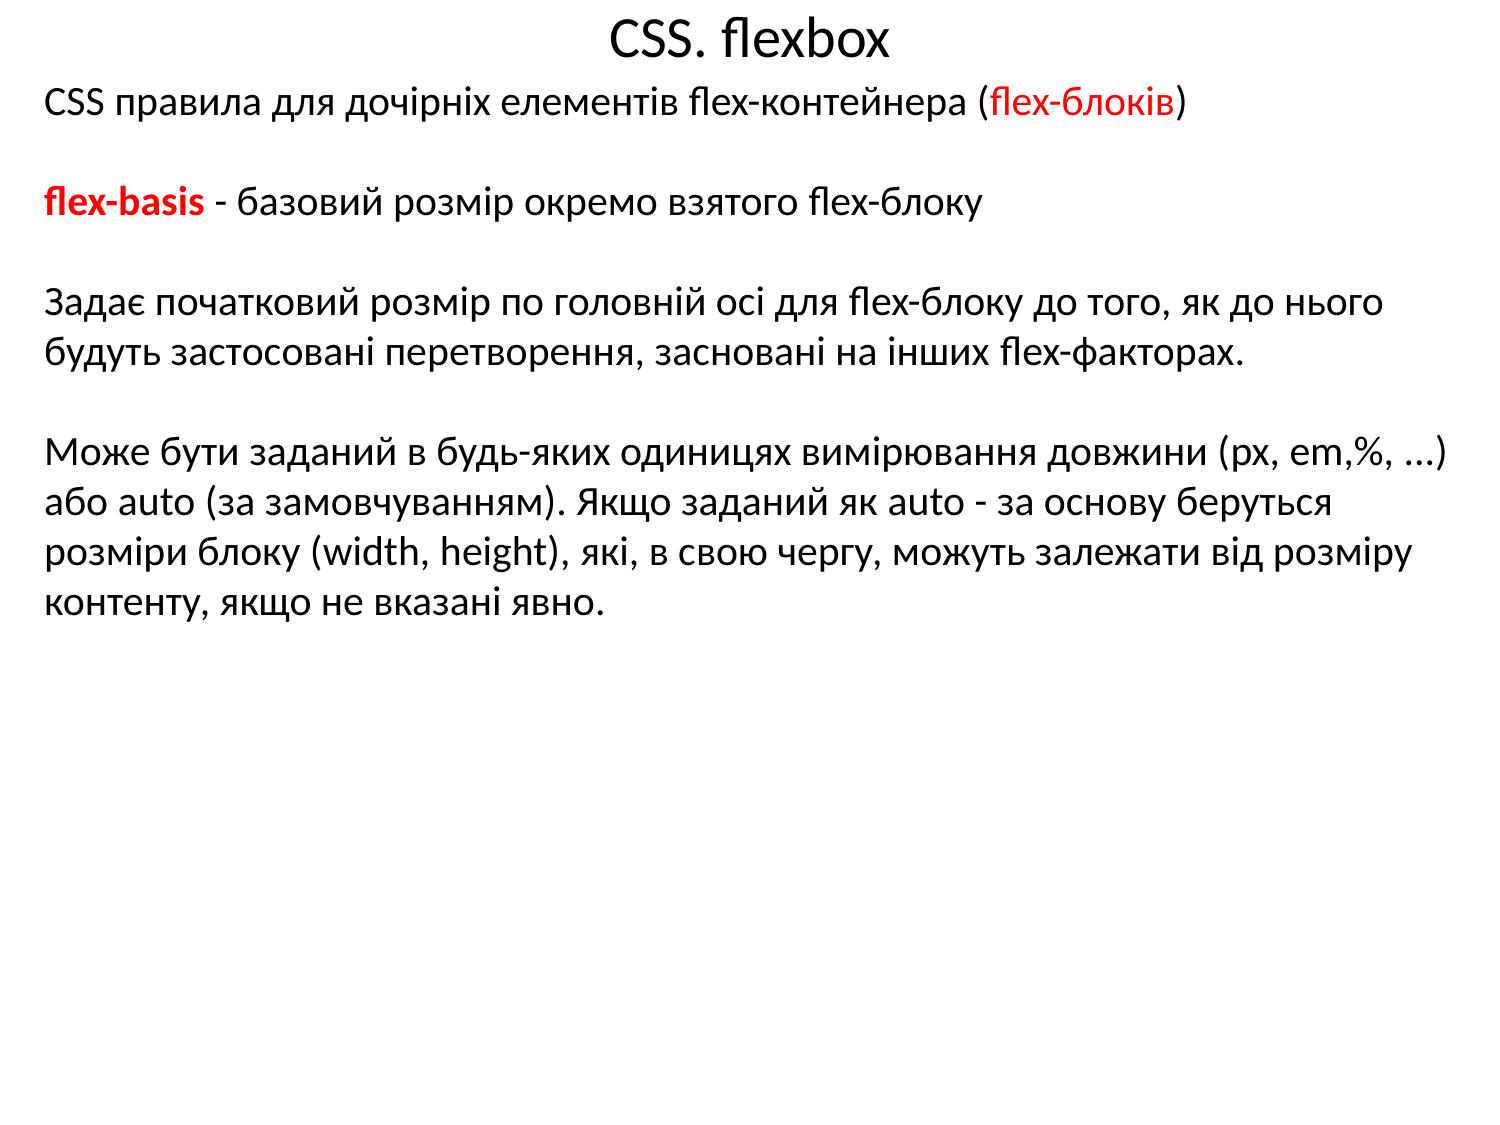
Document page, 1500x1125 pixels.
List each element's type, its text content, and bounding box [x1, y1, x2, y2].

title CSS. flexbox [0, 2, 1500, 67]
text_box CSS правила для дочірніх елементів flex-контейнера (flex-блоків) flex-basis - базовий розмір окремо взятого flex-блоку Задає початковий розмір по головній осі для flex-блоку до того, як до нього будуть застосовані перетворення, засновані на інших flex-факторах. Може бути заданий в будь-яких одиницях вимірювання довжини (px, em,%, ...) або auto (за замовчуванням). Якщо заданий як auto - за основу беруться розміри блоку (width, height), які, в свою чергу, можуть залежати від розміру контенту, якщо не вказані явно. [29, 66, 1471, 632]
